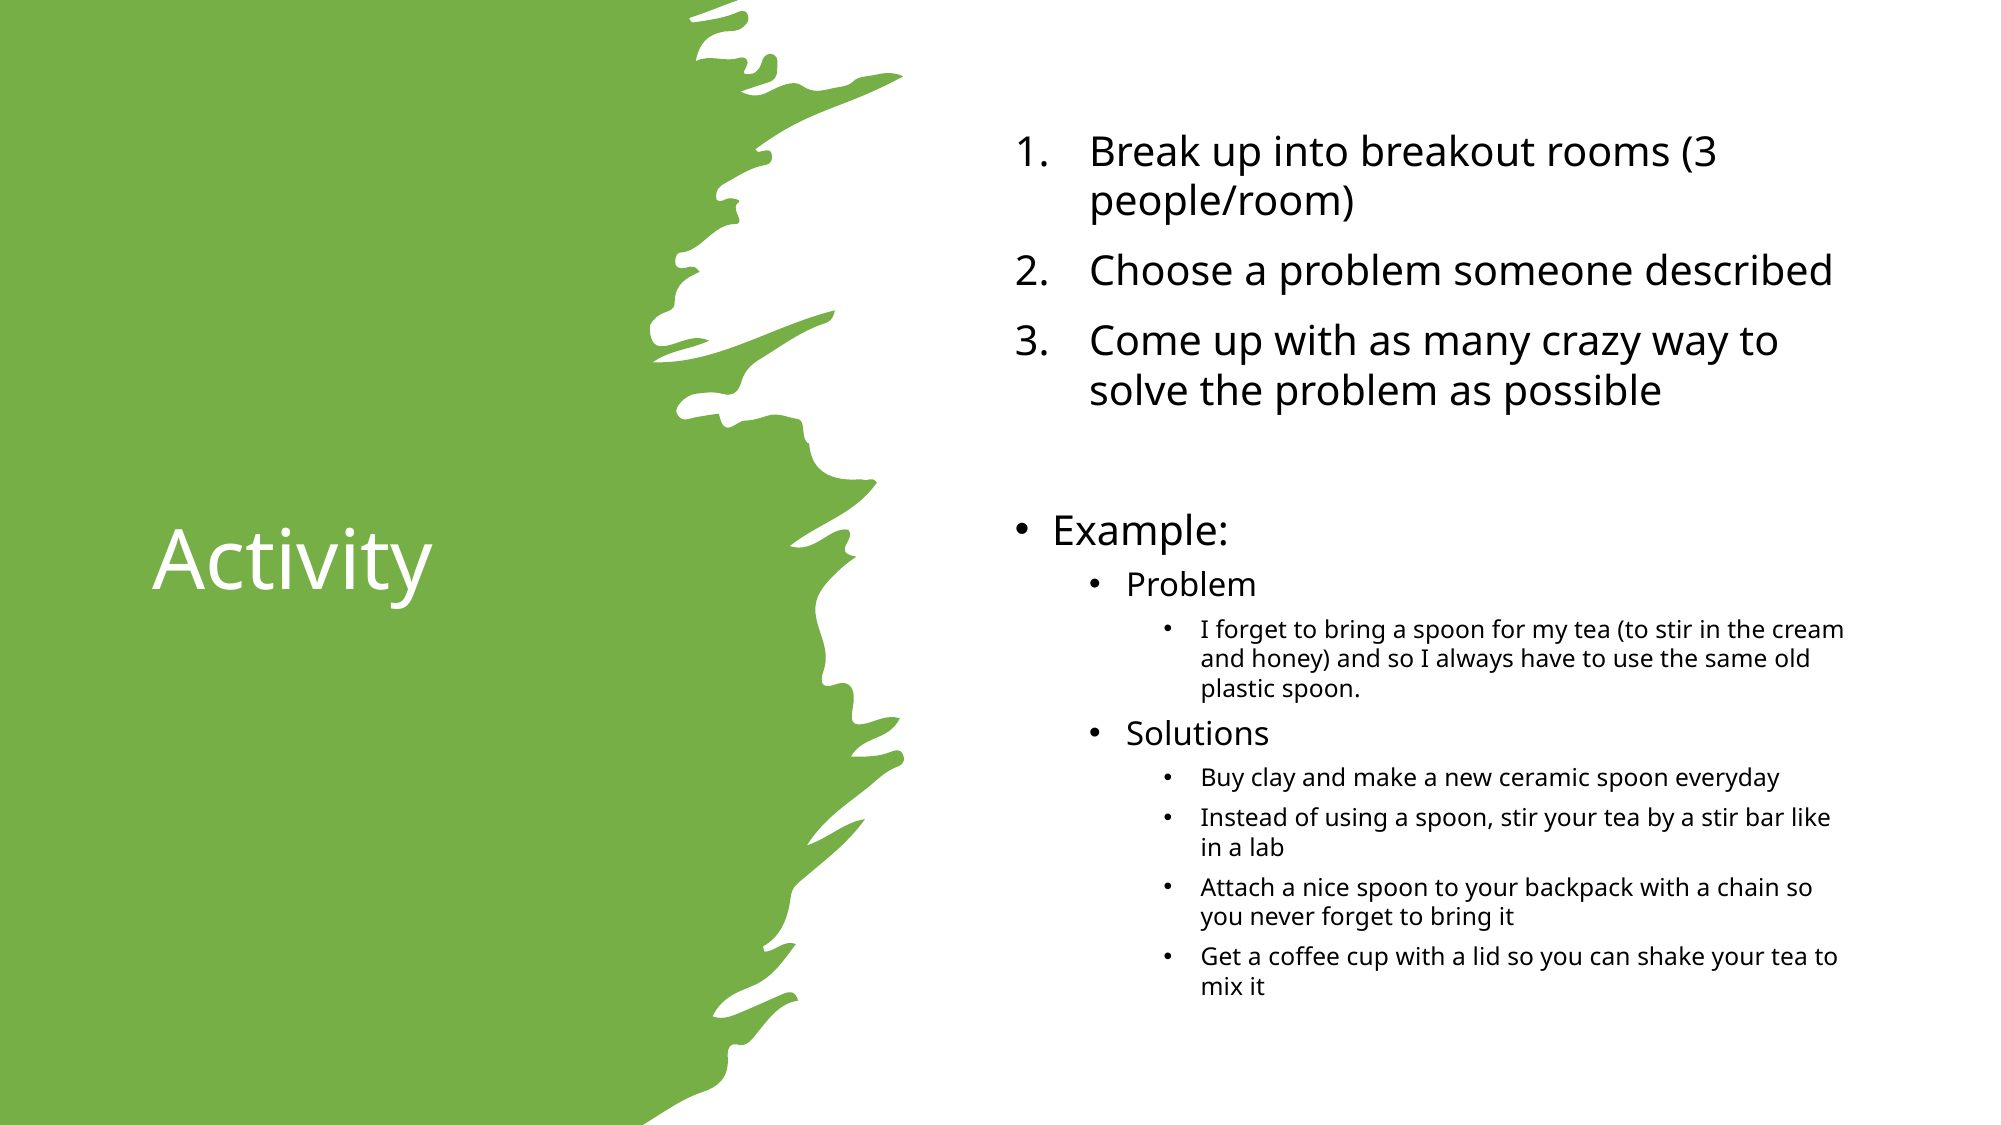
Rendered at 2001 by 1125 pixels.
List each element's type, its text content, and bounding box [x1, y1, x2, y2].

text_box [645, 0, 2000, 1125]
text_box [0, 0, 904, 1125]
list Break up into breakout rooms (3 people/room) Choose a problem someone described Come up with as many crazy way to solve the problem as possible Example: Problem I forget to bring a spoon for my tea (to stir in the cream and honey) and so I always have to use the same old plastic spoon. Solutions Buy clay and make a new ceramic spoon everyday Instead of using a spoon, stir your tea by a stir bar like in a lab Attach a nice spoon to your backpack with a chain so you never forget to bring it Get a coffee cup with a lid so you can shake your tea to mix it [999, 116, 1863, 1008]
title Activity [137, 116, 706, 1008]
